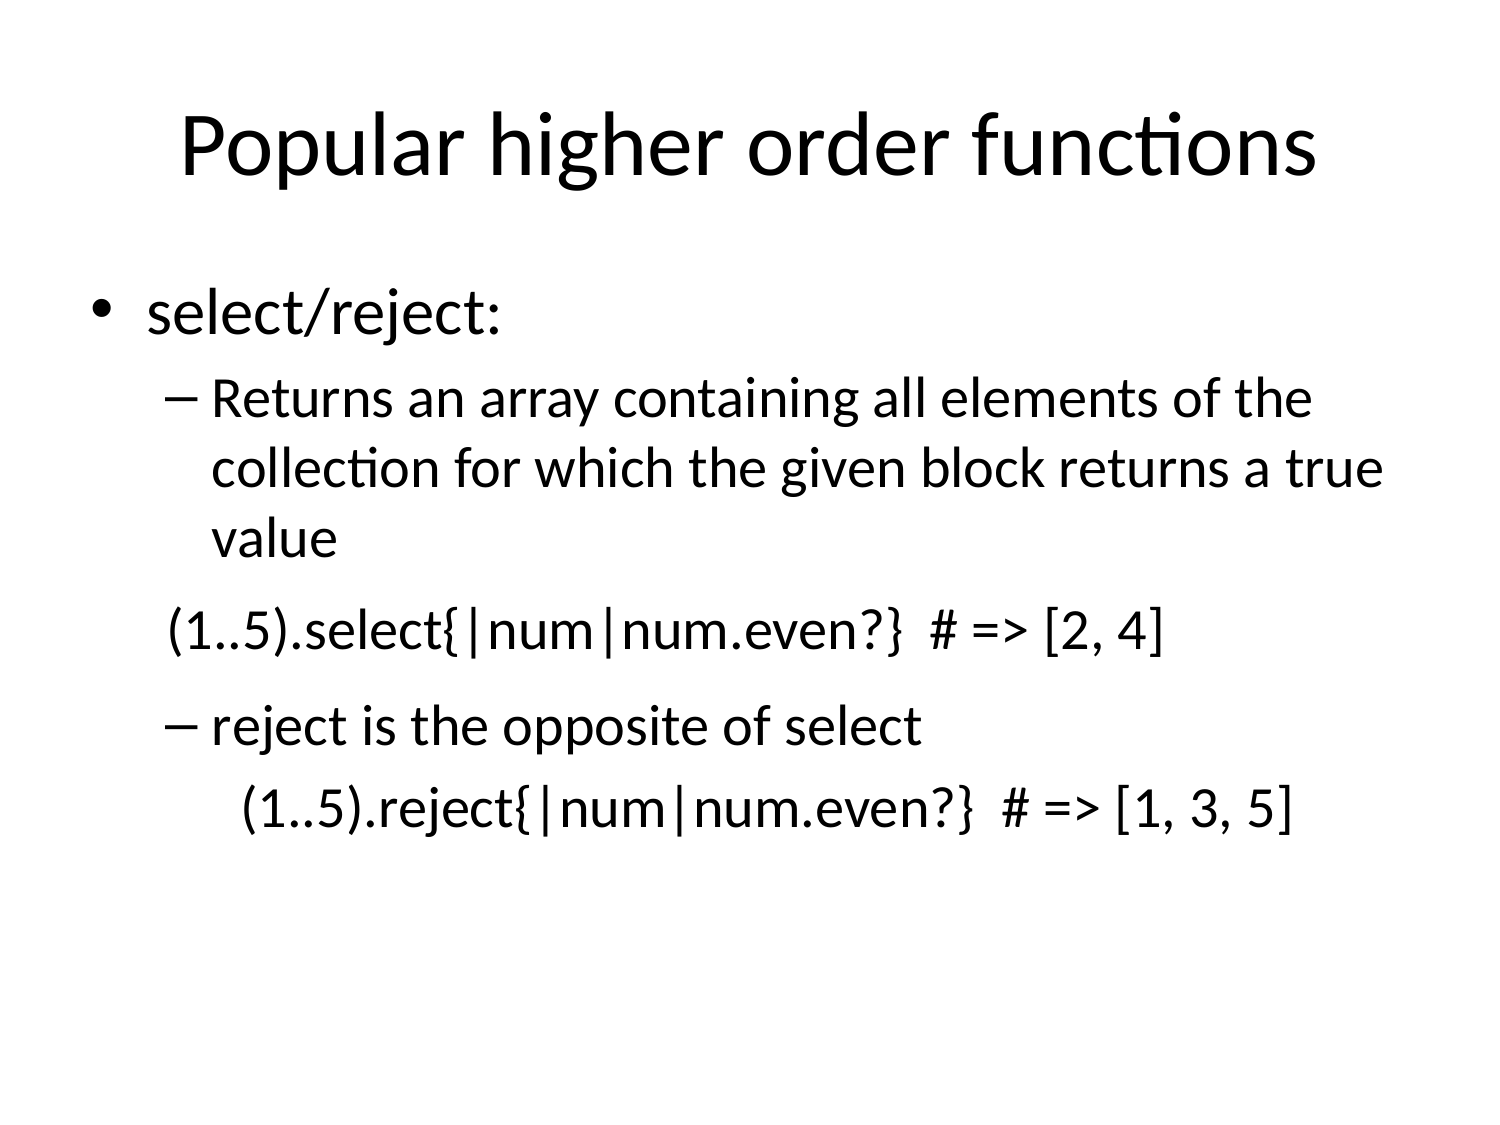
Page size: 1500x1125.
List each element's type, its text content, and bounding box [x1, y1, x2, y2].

title Popular higher order functions [75, 45, 1425, 233]
text_box reject is the opposite of select (1..5).reject{|num|num.even?} # => [1, 3, 5] [74, 679, 1425, 1067]
list select/reject: Returns an array containing all elements of the collection for which the given block returns a true value [75, 260, 1425, 503]
text_box (1..5).select{|num|num.even?} # => [2, 4] [151, 583, 1181, 679]
text_box [74, 503, 1425, 647]
